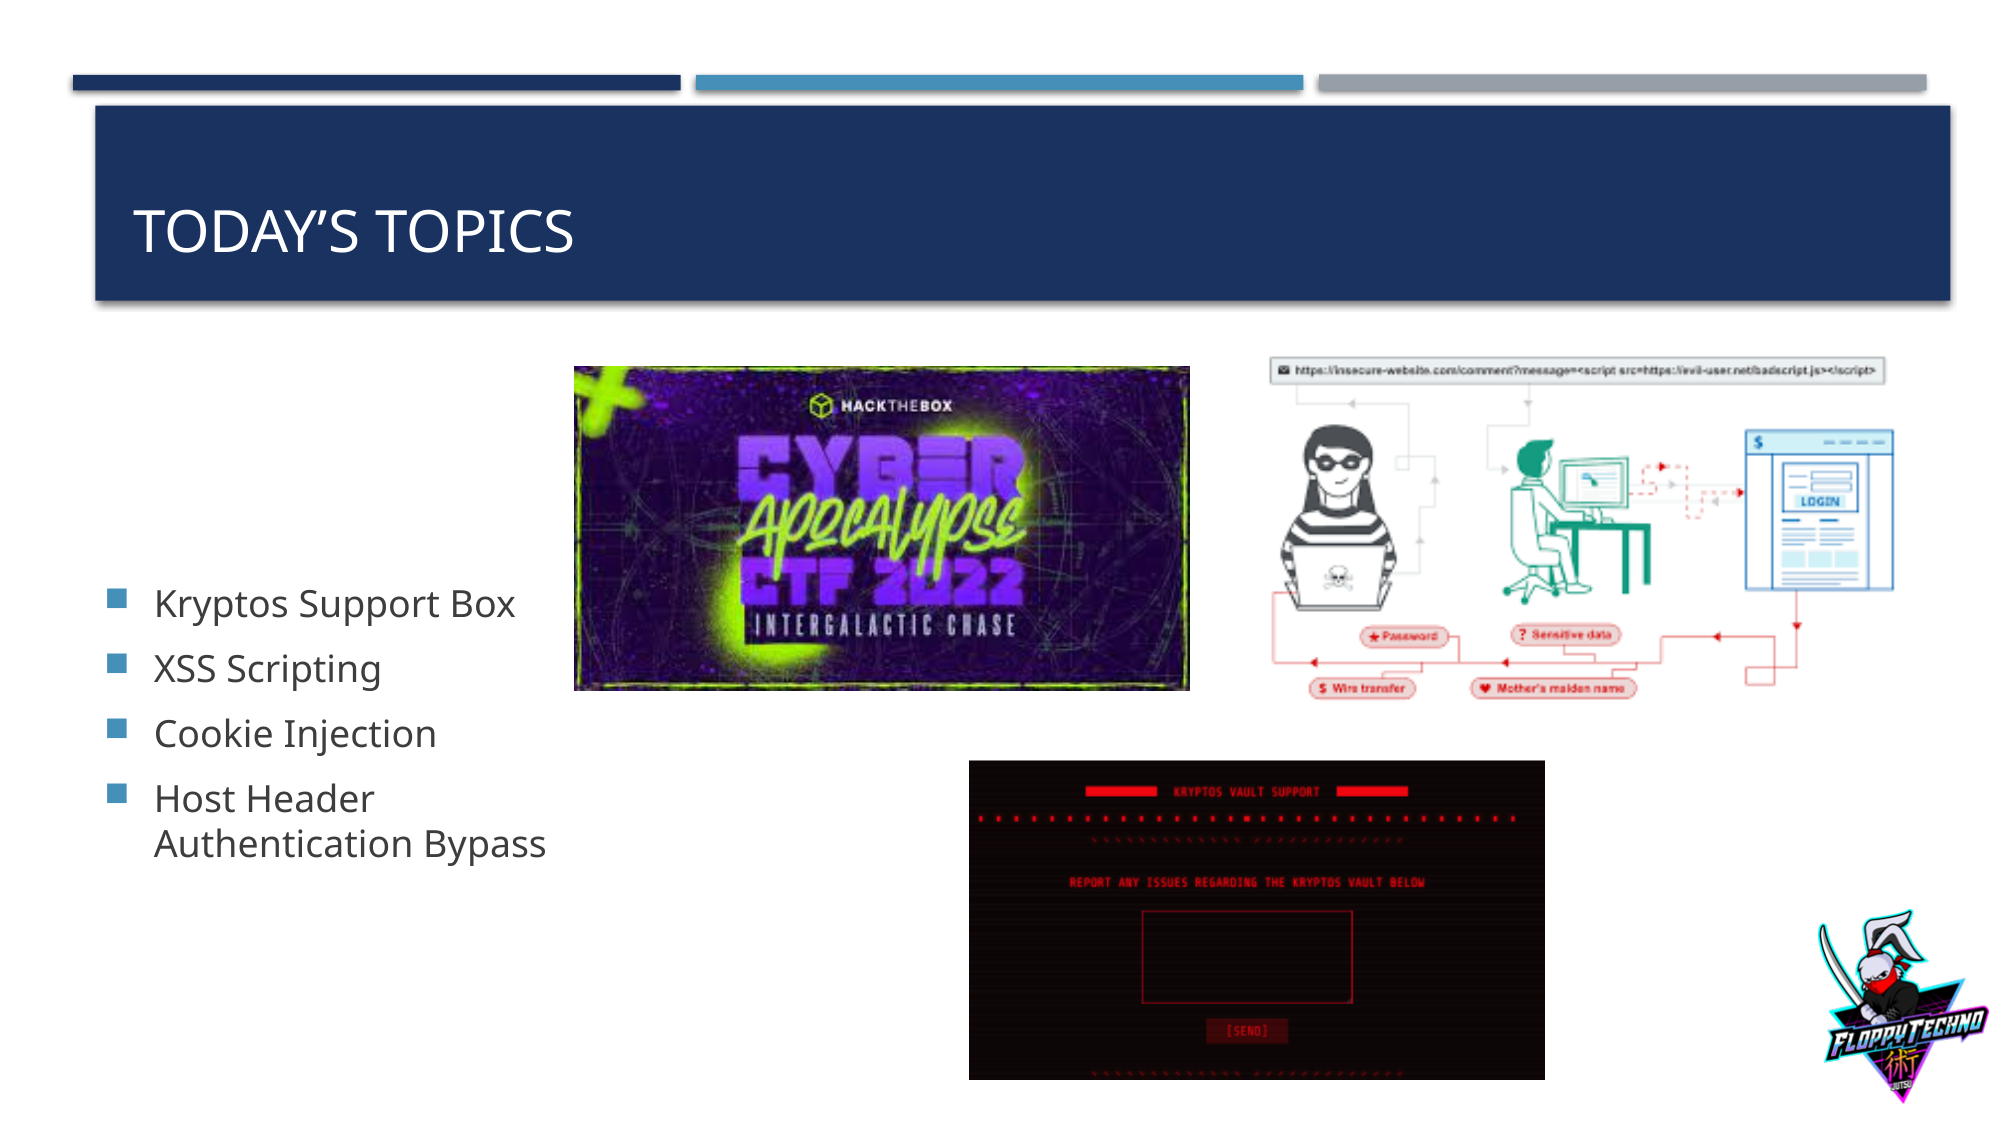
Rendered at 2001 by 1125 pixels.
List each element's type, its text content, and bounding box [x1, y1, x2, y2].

picture [1256, 344, 1912, 713]
picture [969, 738, 1546, 1081]
picture [573, 366, 1191, 691]
picture [1818, 909, 1989, 1104]
title Today’s Topics [118, 105, 1928, 272]
list Kryptos Support Box XSS Scripting Cookie Injection Host Header Authentication Bypass [88, 388, 634, 993]
